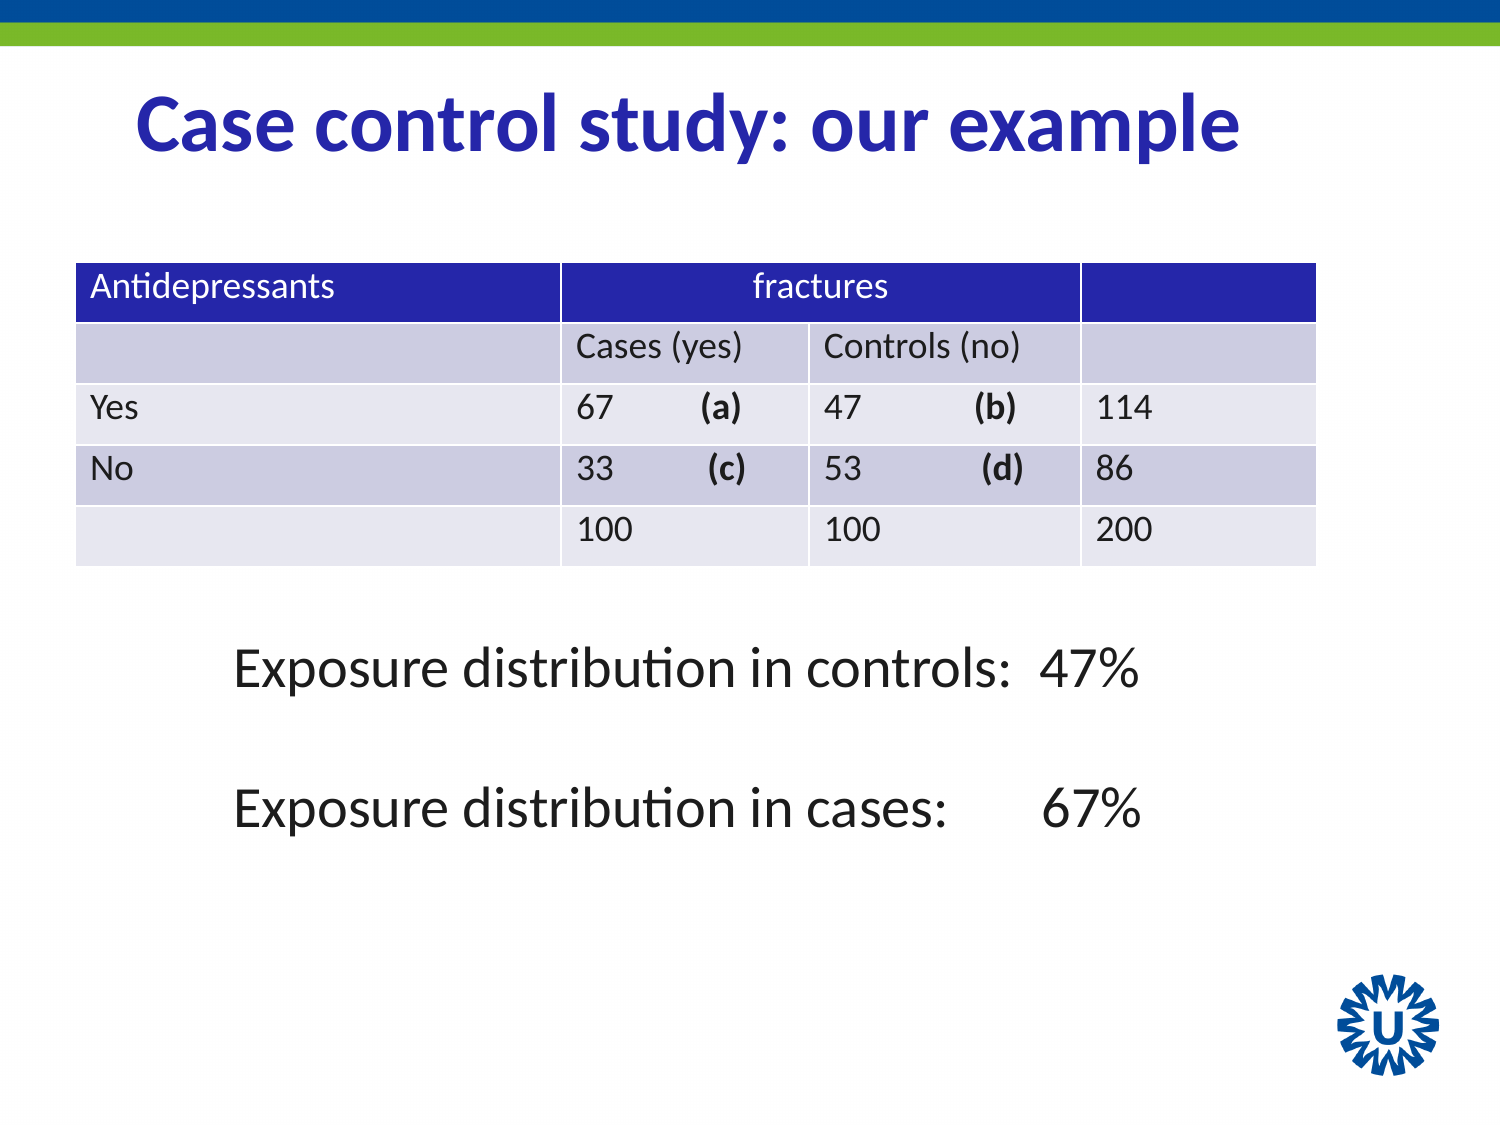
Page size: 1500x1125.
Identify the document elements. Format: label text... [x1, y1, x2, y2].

table_cell (b) [810, 385, 1080, 444]
table_cell 86 [1082, 446, 1316, 505]
picture [0, 0, 1500, 1125]
title Case control study: our example [121, 60, 1359, 195]
table_cell [76, 324, 560, 383]
table_cell 100 [810, 507, 1080, 566]
text_box Exposure distribution in controls: 47% Exposure distribution in cases: 67% [218, 621, 1353, 1057]
table_cell 114 [1082, 385, 1316, 444]
table_cell Controls (no) [810, 324, 1080, 383]
table_cell 100 [562, 507, 808, 566]
table_header Antidepressants [76, 263, 560, 322]
table_cell Cases (yes) [562, 324, 808, 383]
table_header fractures [562, 263, 1080, 322]
table_cell 200 [1082, 507, 1316, 566]
table_header [1082, 263, 1316, 322]
table_cell [76, 507, 560, 566]
table_cell 53 (d) [810, 446, 1080, 505]
table_cell Yes [76, 385, 560, 444]
table_cell (a) [562, 385, 808, 444]
table_cell [1082, 324, 1316, 383]
table_cell No [76, 446, 560, 505]
table_cell 33 (c) [562, 446, 808, 505]
